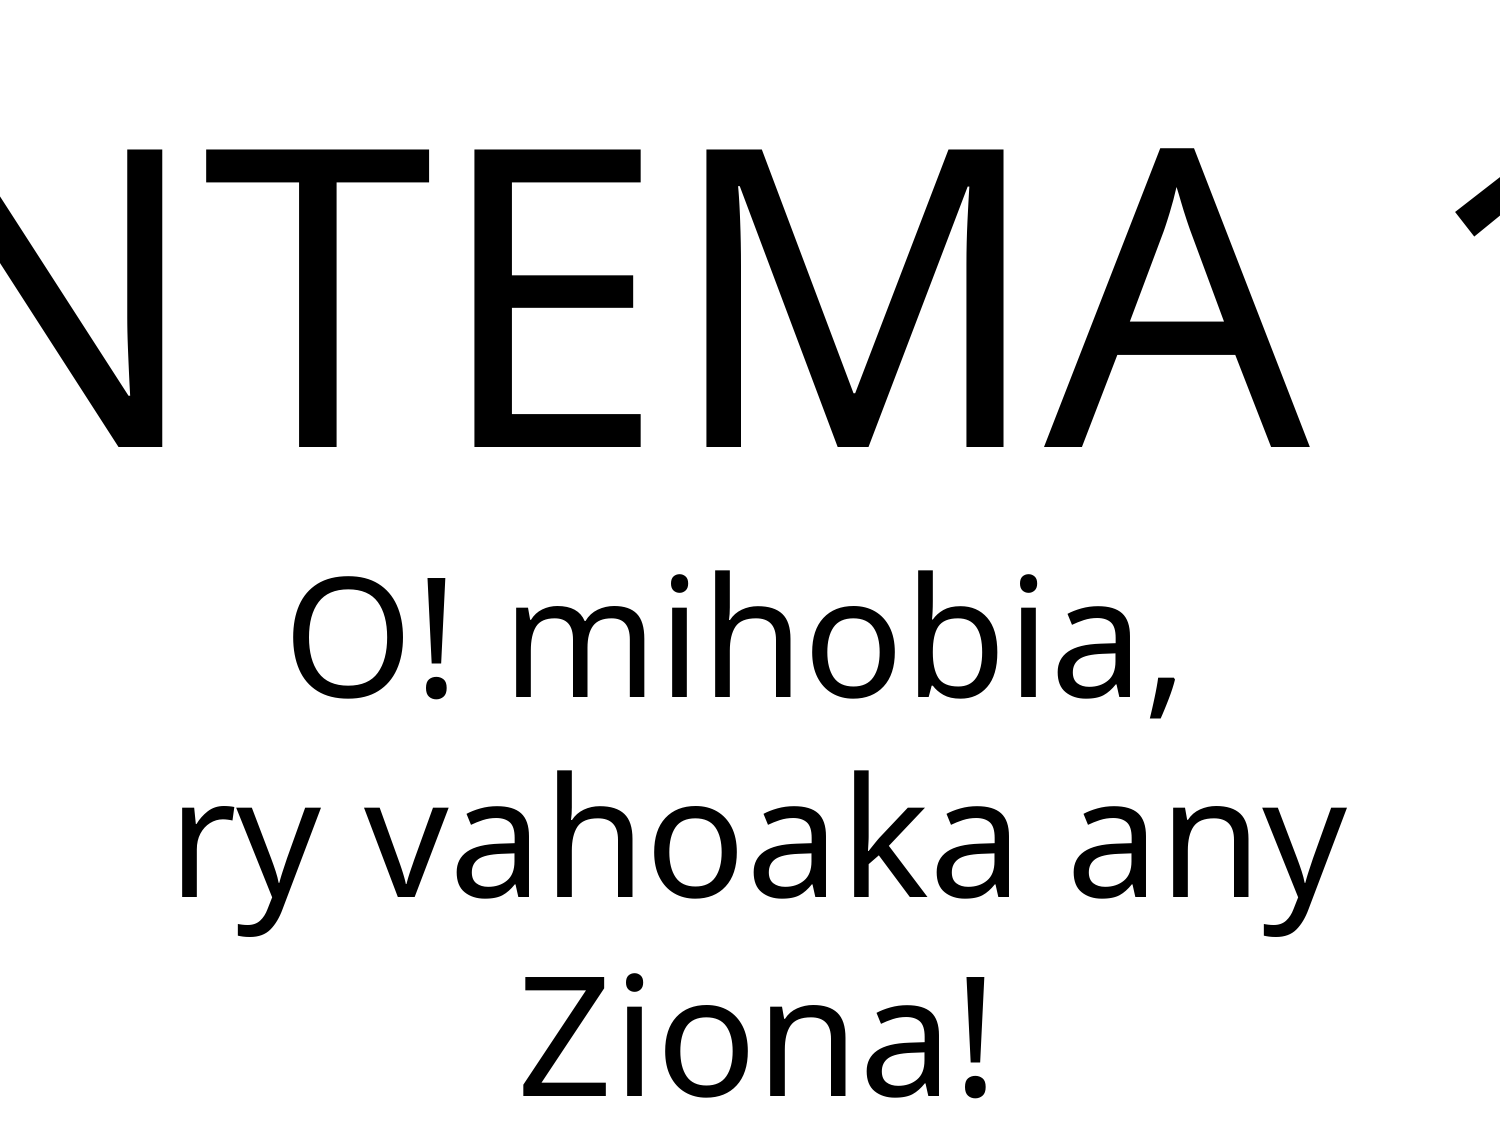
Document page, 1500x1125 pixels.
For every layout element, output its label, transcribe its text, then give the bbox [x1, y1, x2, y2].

text_box ANTEMA 10 O! mihobia, ry vahoaka any Ziona! [0, 22, 1500, 1125]
